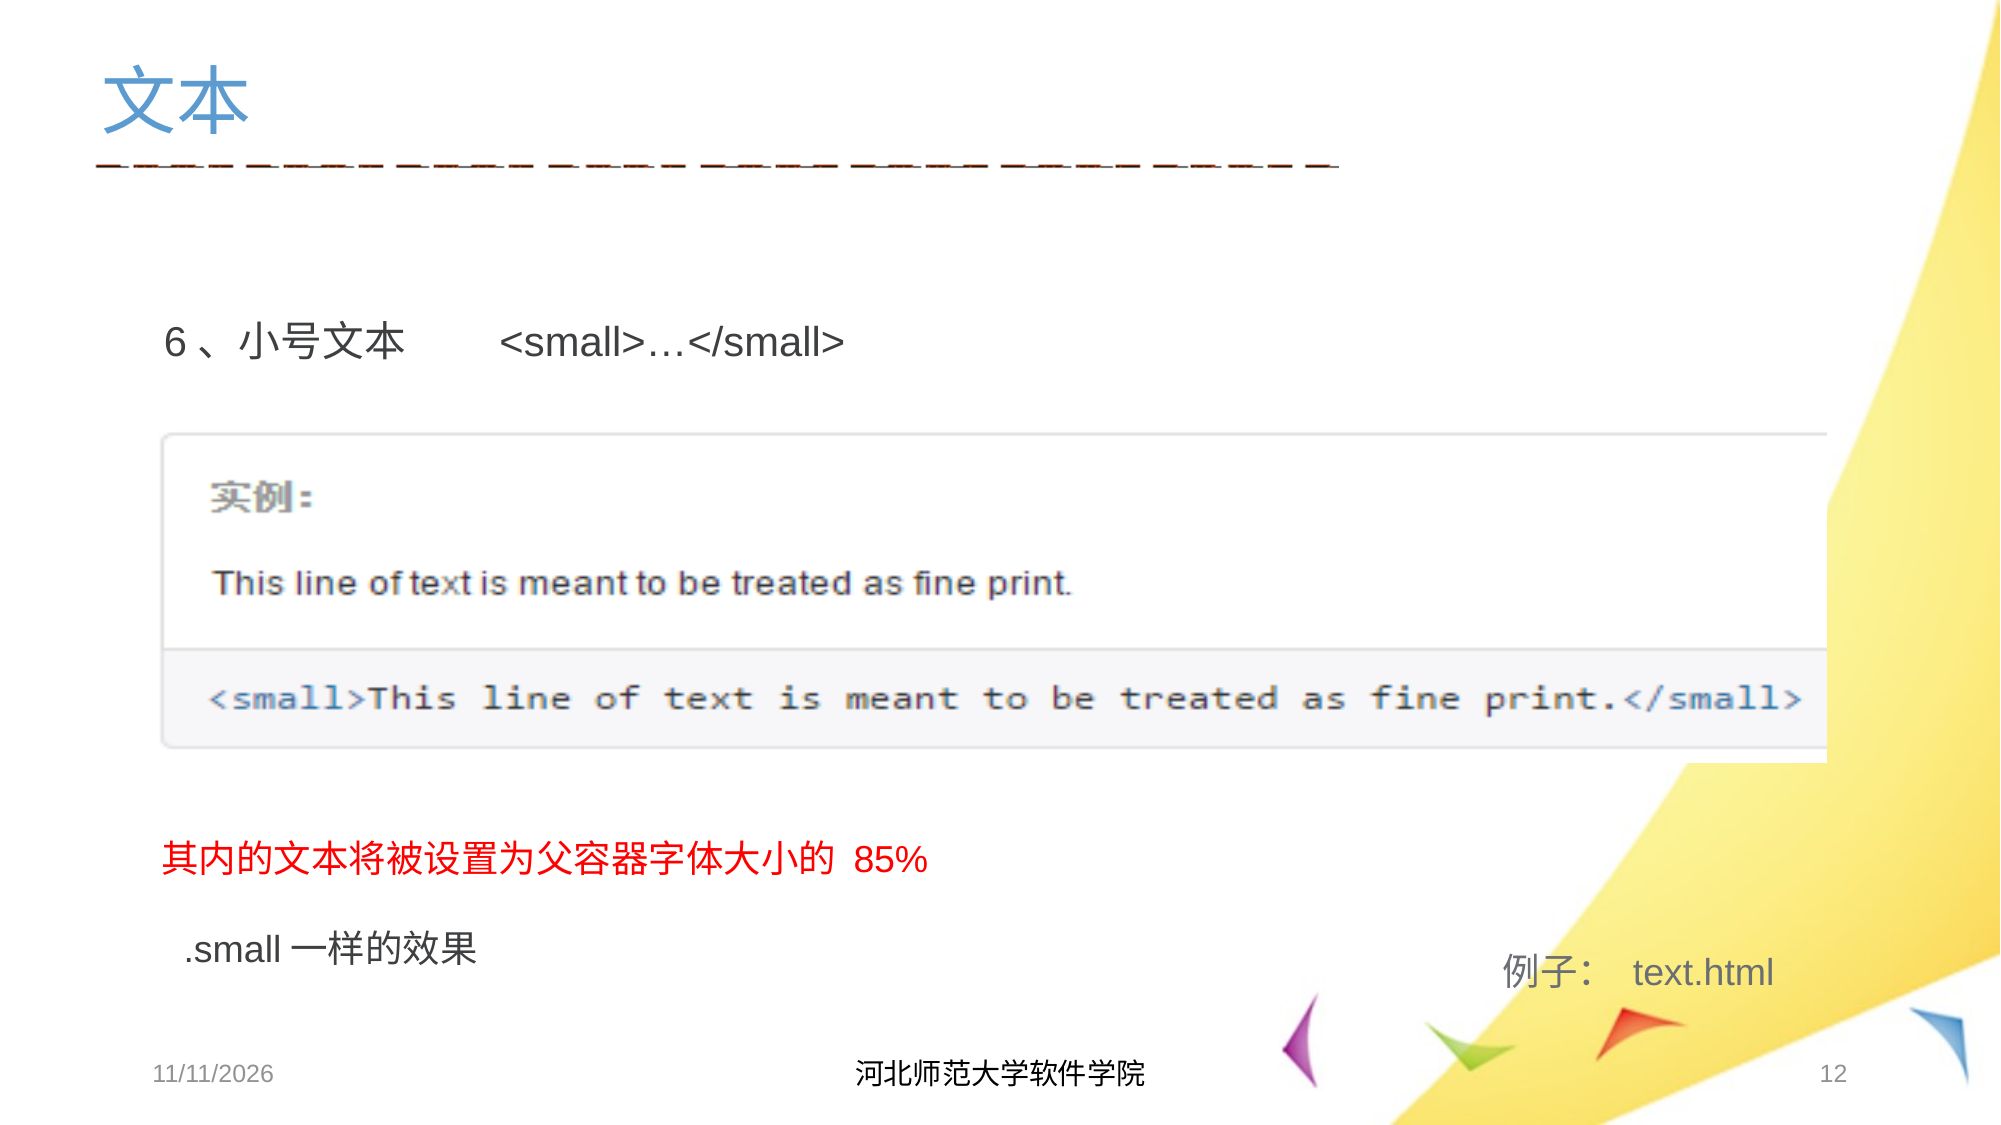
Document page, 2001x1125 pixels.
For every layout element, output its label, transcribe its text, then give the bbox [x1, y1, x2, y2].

text_box 例子： text.html [1488, 940, 1790, 1001]
text_box 其内的文本将被设置为父容器字体大小的 85% [146, 827, 943, 888]
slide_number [137, 1042, 588, 1103]
title 文本 [86, 39, 1914, 158]
text_box .small一样的效果 [168, 917, 493, 978]
picture [88, 0, 2000, 1125]
footer 河北师范大学软件学院 [662, 1042, 1338, 1103]
text_box 6、小号文本 <small>…</small> [149, 307, 861, 373]
slide_number 12 [1412, 1042, 1863, 1103]
